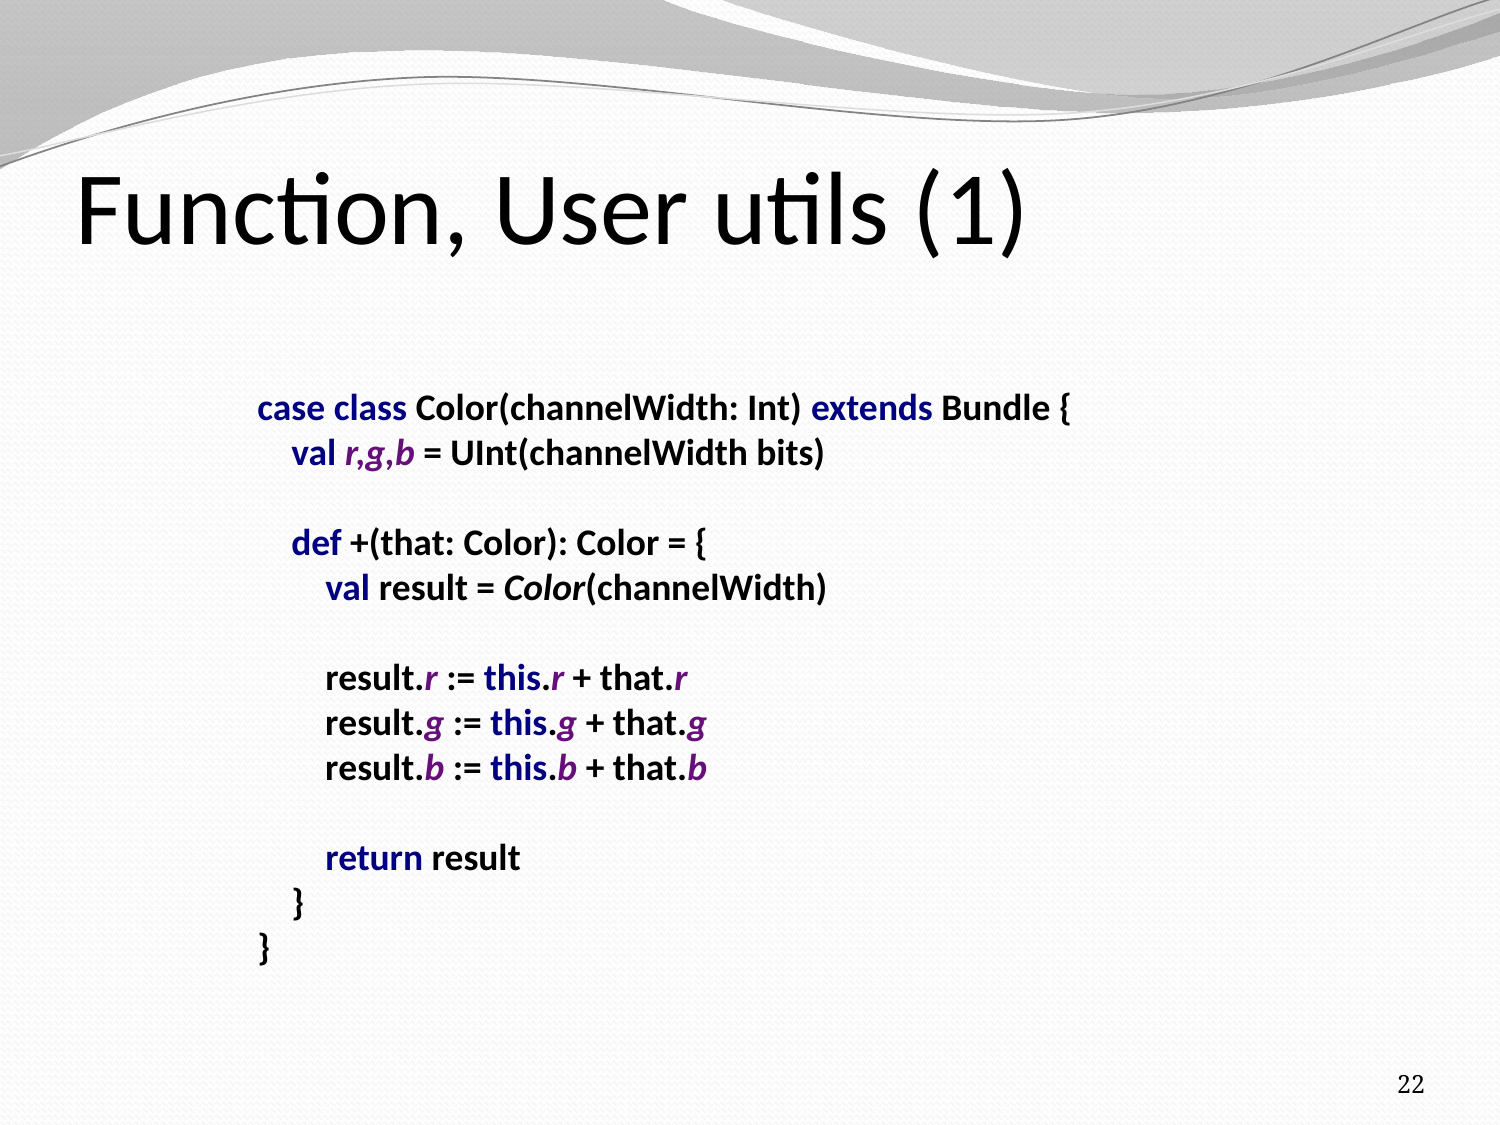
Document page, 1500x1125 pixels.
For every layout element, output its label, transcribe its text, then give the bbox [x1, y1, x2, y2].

title Function, User utils (1) [75, 78, 1425, 266]
slide_number 22 [1299, 1042, 1425, 1103]
text_box case class Color(channelWidth: Int) extends Bundle { val r,g,b = UInt(channelWidth bits) def +(that: Color): Color = { val result = Color(channelWidth) result.r := this.r + that.r result.g := this.g + that.g result.b := this.b + that.b return result } } [242, 375, 1088, 976]
